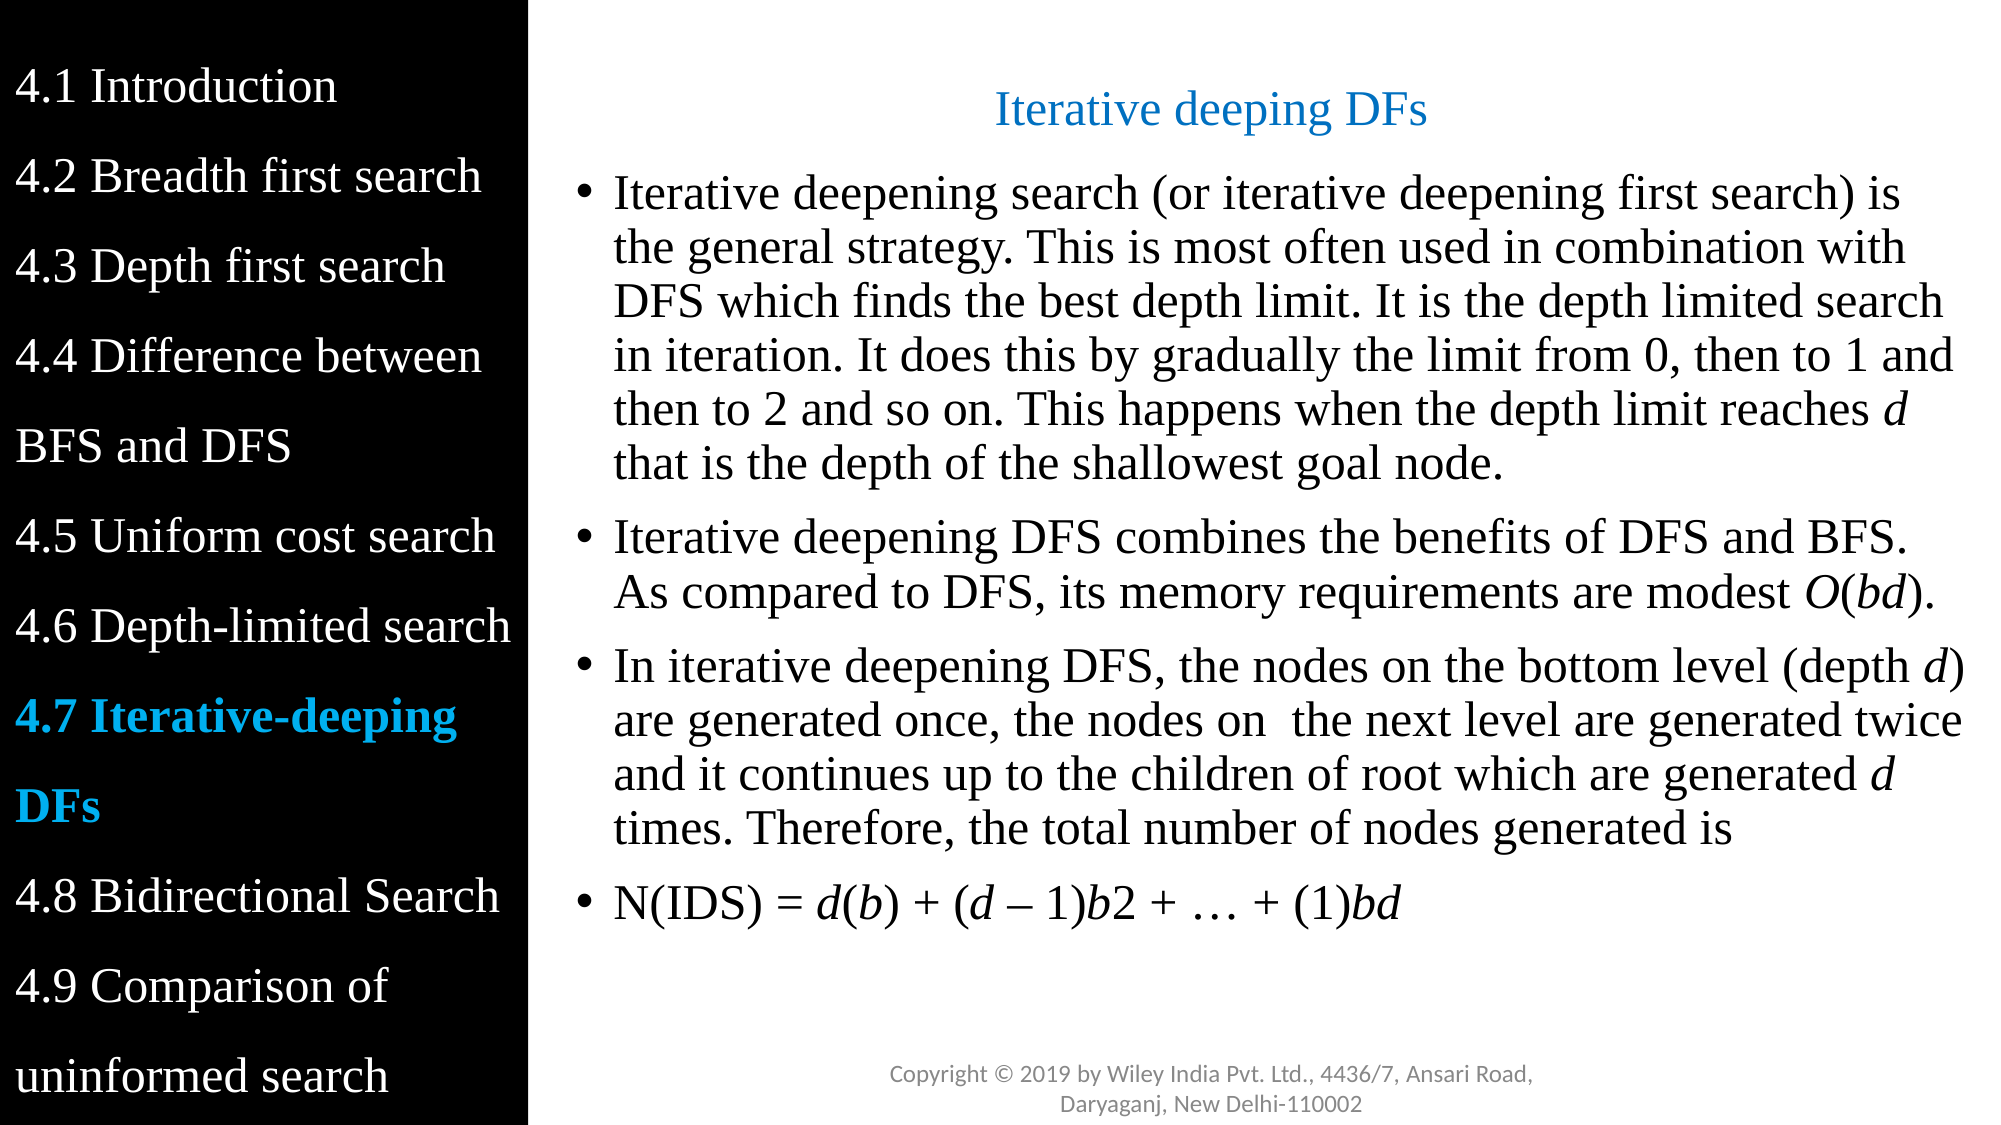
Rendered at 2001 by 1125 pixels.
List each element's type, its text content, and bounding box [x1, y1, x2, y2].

list Iterative deepening search (or iterative deepening first search) is the general strategy. This is most often used in combination with DFS which finds the best depth limit. It is the depth limited search in iteration. It does this by gradually the limit from 0, then to 1 and then to 2 and so on. This happens when the depth limit reaches d that is the depth of the shallowest goal node. Iterative deepening DFS combines the benefits of DFS and BFS. As compared to DFS, its memory requirements are modest O(bd). In iterative deepening DFS, the nodes on the bottom level (depth d) are generated once, the nodes on the next level are generated twice and it continues up to the children of root which are generated d times. Therefore, the total number of nodes generated is N(IDS) = d(b) + (d – 1)b2 + … + (1)bd [560, 158, 1981, 1034]
footer Copyright © 2019 by Wiley India Pvt. Ltd., 4436/7, Ansari Road, Daryaganj, New Delhi-110002 [874, 1057, 1550, 1117]
text_box 4.1 Introduction 4.2 Breadth first search 4.3 Depth first search 4.4 Difference between BFS and DFS 4.5 Uniform cost search 4.6 Depth-limited search 4.7 Iterative-deeping DFs 4.8 Bidirectional Search 4.9 Comparison of uninformed search [0, 0, 529, 1125]
title Iterative deeping DFs [560, 59, 1863, 158]
